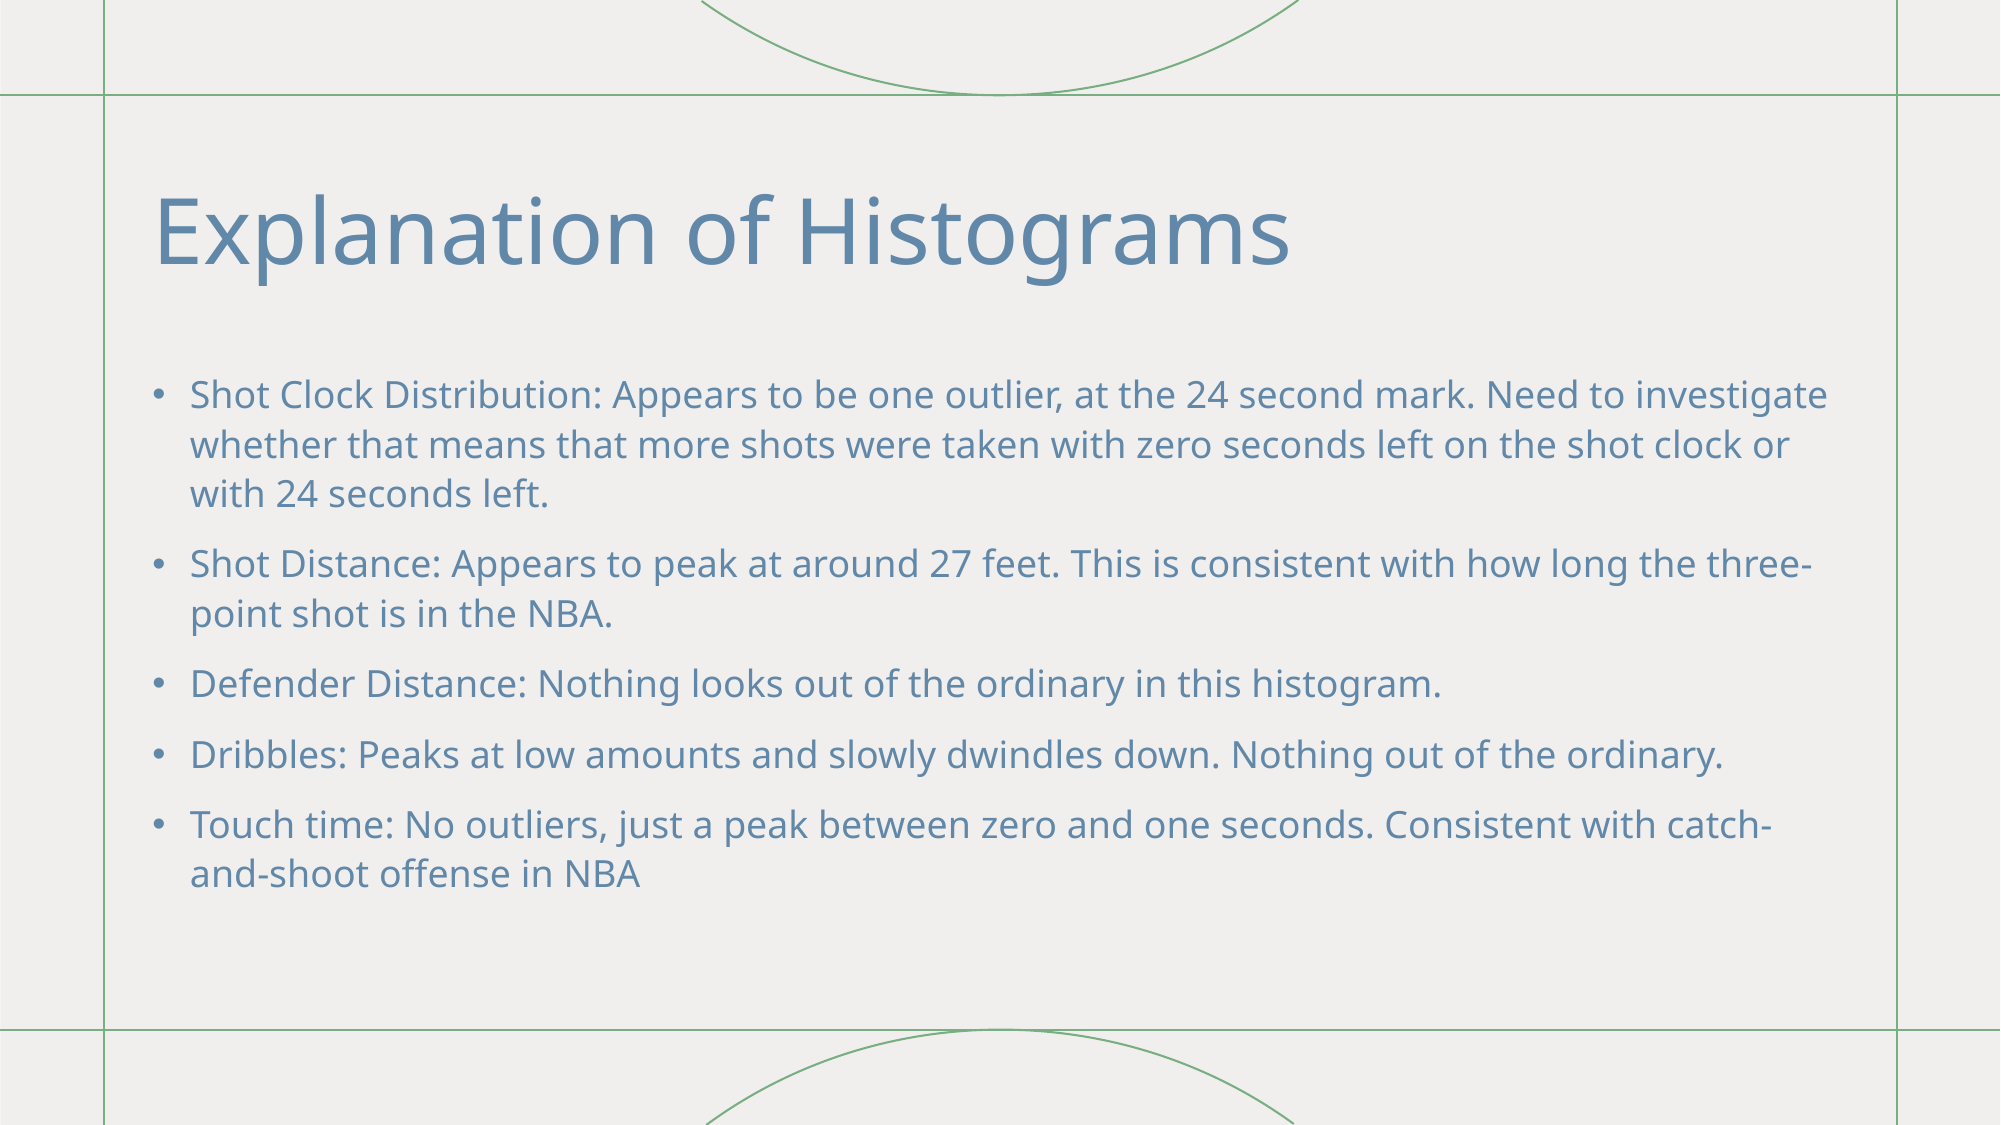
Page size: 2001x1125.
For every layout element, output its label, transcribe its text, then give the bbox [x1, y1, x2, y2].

list Shot Clock Distribution: Appears to be one outlier, at the 24 second mark. Need to investigate whether that means that more shots were taken with zero seconds left on the shot clock or with 24 seconds left. Shot Distance: Appears to peak at around 27 feet. This is consistent with how long the three-point shot is in the NBA. Defender Distance: Nothing looks out of the ordinary in this histogram. Dribbles: Peaks at low amounts and slowly dwindles down. Nothing out of the ordinary. Touch time: No outliers, just a peak between zero and one seconds. Consistent with catch-and-shoot offense in NBA [137, 359, 1863, 987]
title Explanation of Histograms [137, 119, 1863, 337]
